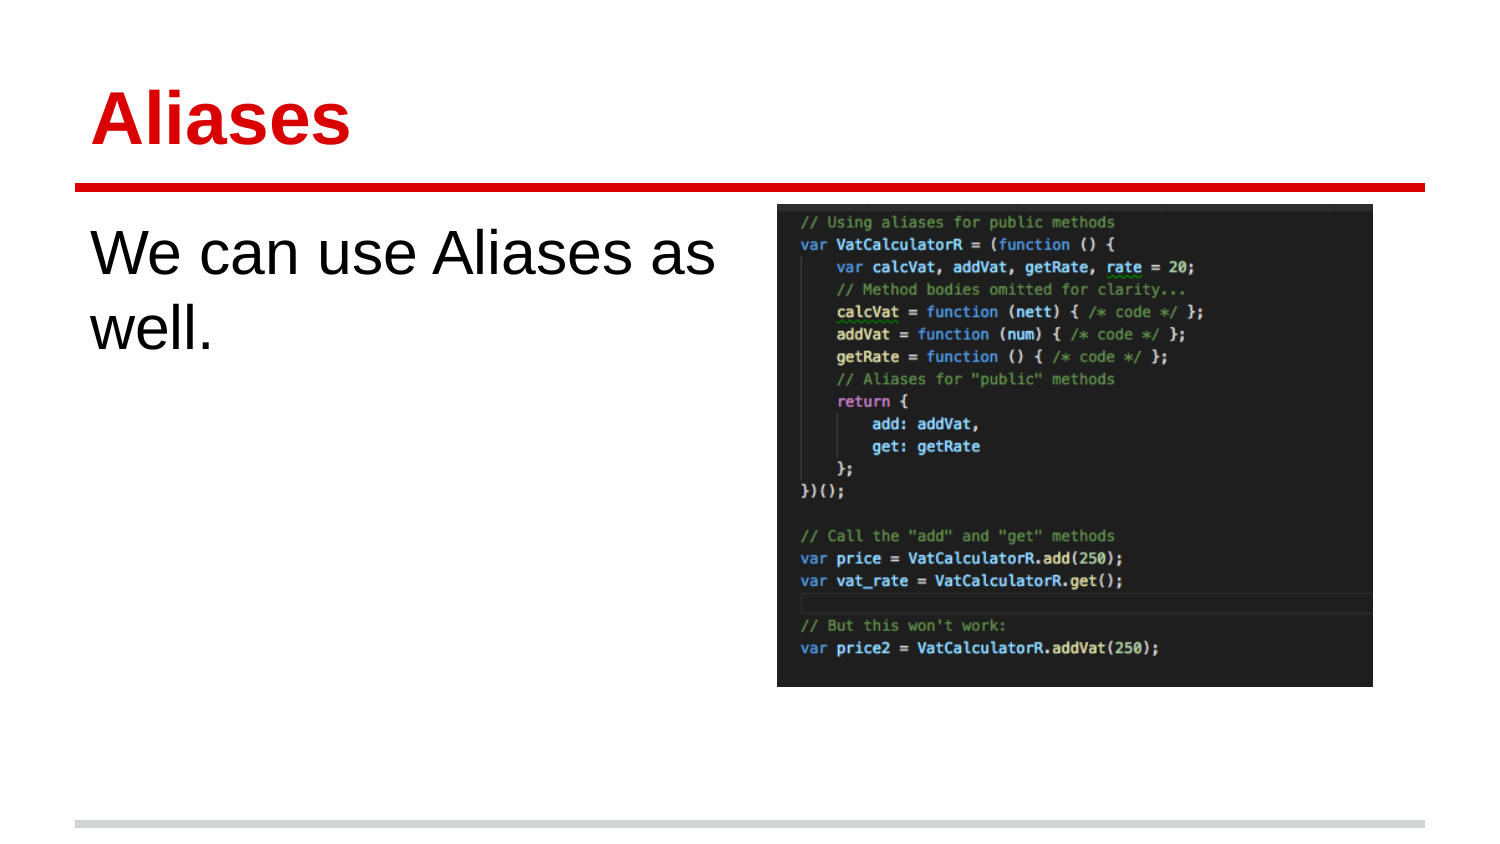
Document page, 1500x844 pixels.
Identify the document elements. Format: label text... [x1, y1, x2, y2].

title Aliases [75, 33, 1425, 175]
list We can use Aliases as well. [75, 196, 745, 808]
picture [777, 204, 1373, 687]
